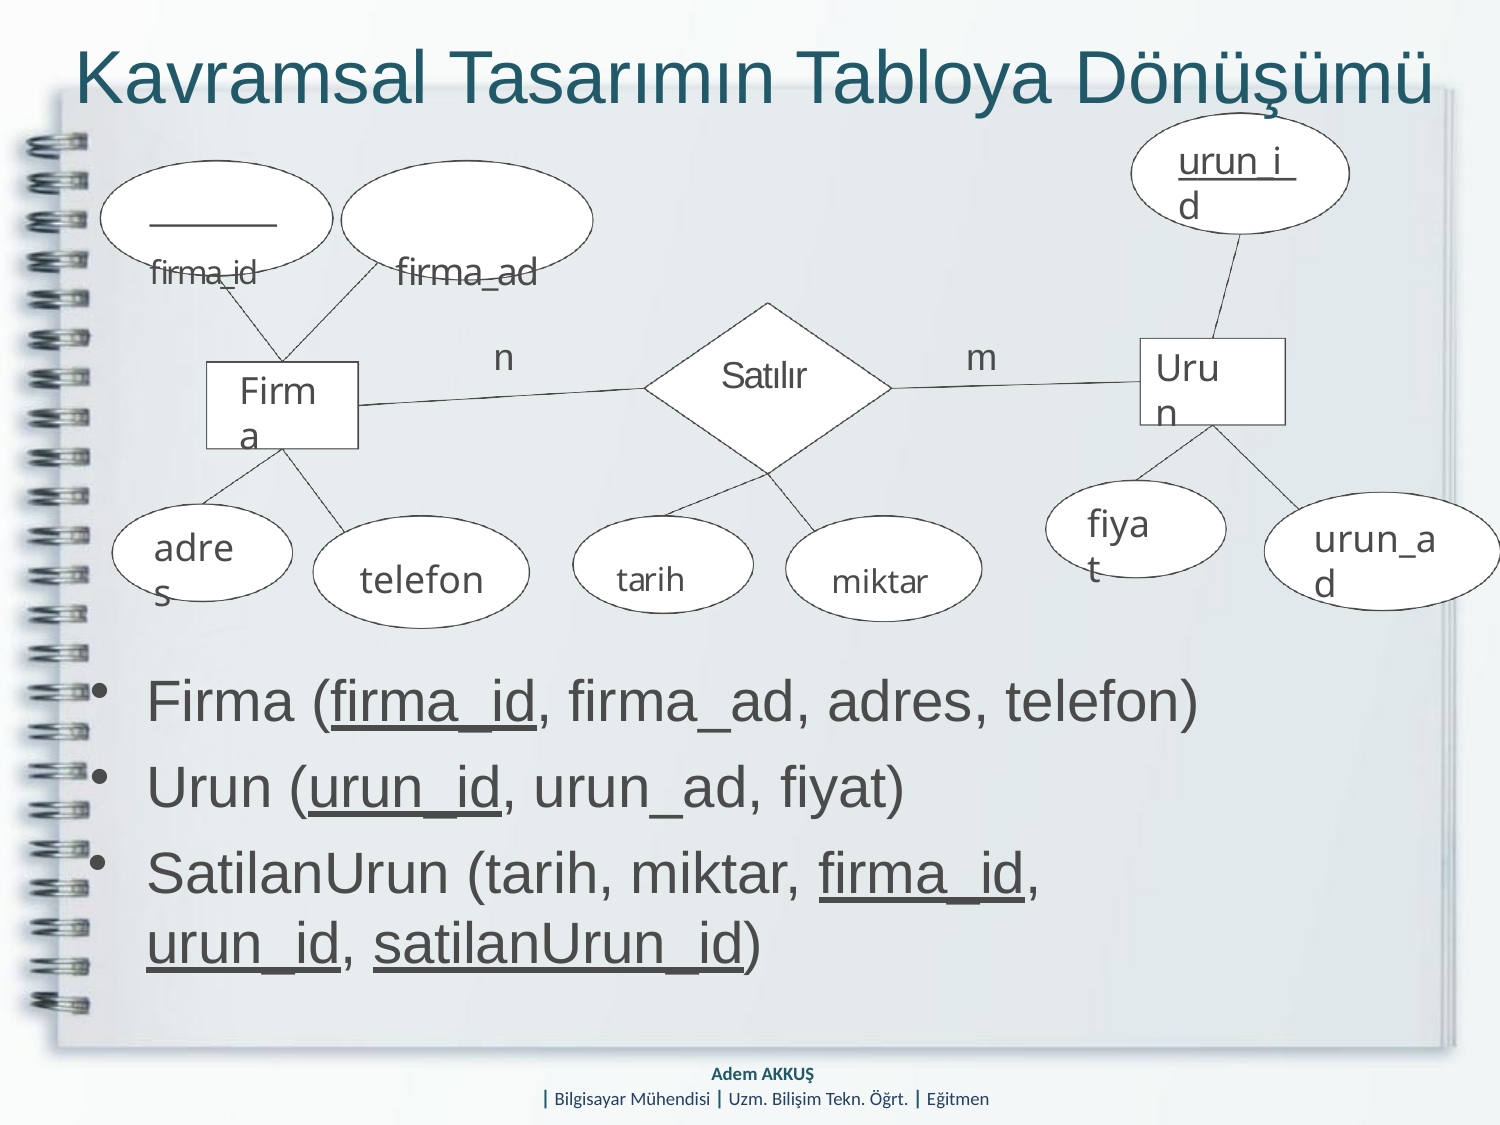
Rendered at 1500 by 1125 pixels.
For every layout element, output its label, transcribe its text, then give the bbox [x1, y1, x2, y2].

text_box Firma [237, 365, 328, 458]
picture [0, 0, 1500, 1125]
text_box m [963, 330, 1000, 378]
text_box Satılır [718, 348, 809, 396]
text_box urun_id firma_id firma_ad [147, 217, 1299, 297]
text_box n [491, 330, 517, 378]
text_box telefon tarih miktar [357, 535, 931, 605]
text_box [99, 112, 1500, 629]
footer Adem AKKUŞ | Bilgisayar Mühendisi | Uzm. Bilişim Tekn. Öğrt. | Eğitmen [450, 1061, 1080, 1110]
title Kavramsal Tasarımın Tabloya Dönüşümü [72, 26, 1458, 217]
text_box adres [151, 521, 239, 614]
text_box Firma (firma_id, firma_ad, adres, telefon) Urun (urun_id, urun_ad, fiyat) SatilanUrun (tarih, miktar, firma_id, urun_id, satilanUrun_id) [87, 644, 1376, 976]
text_box Urun [1153, 341, 1234, 434]
text_box urun_ad [1311, 512, 1444, 605]
text_box fiyat [1085, 497, 1156, 590]
